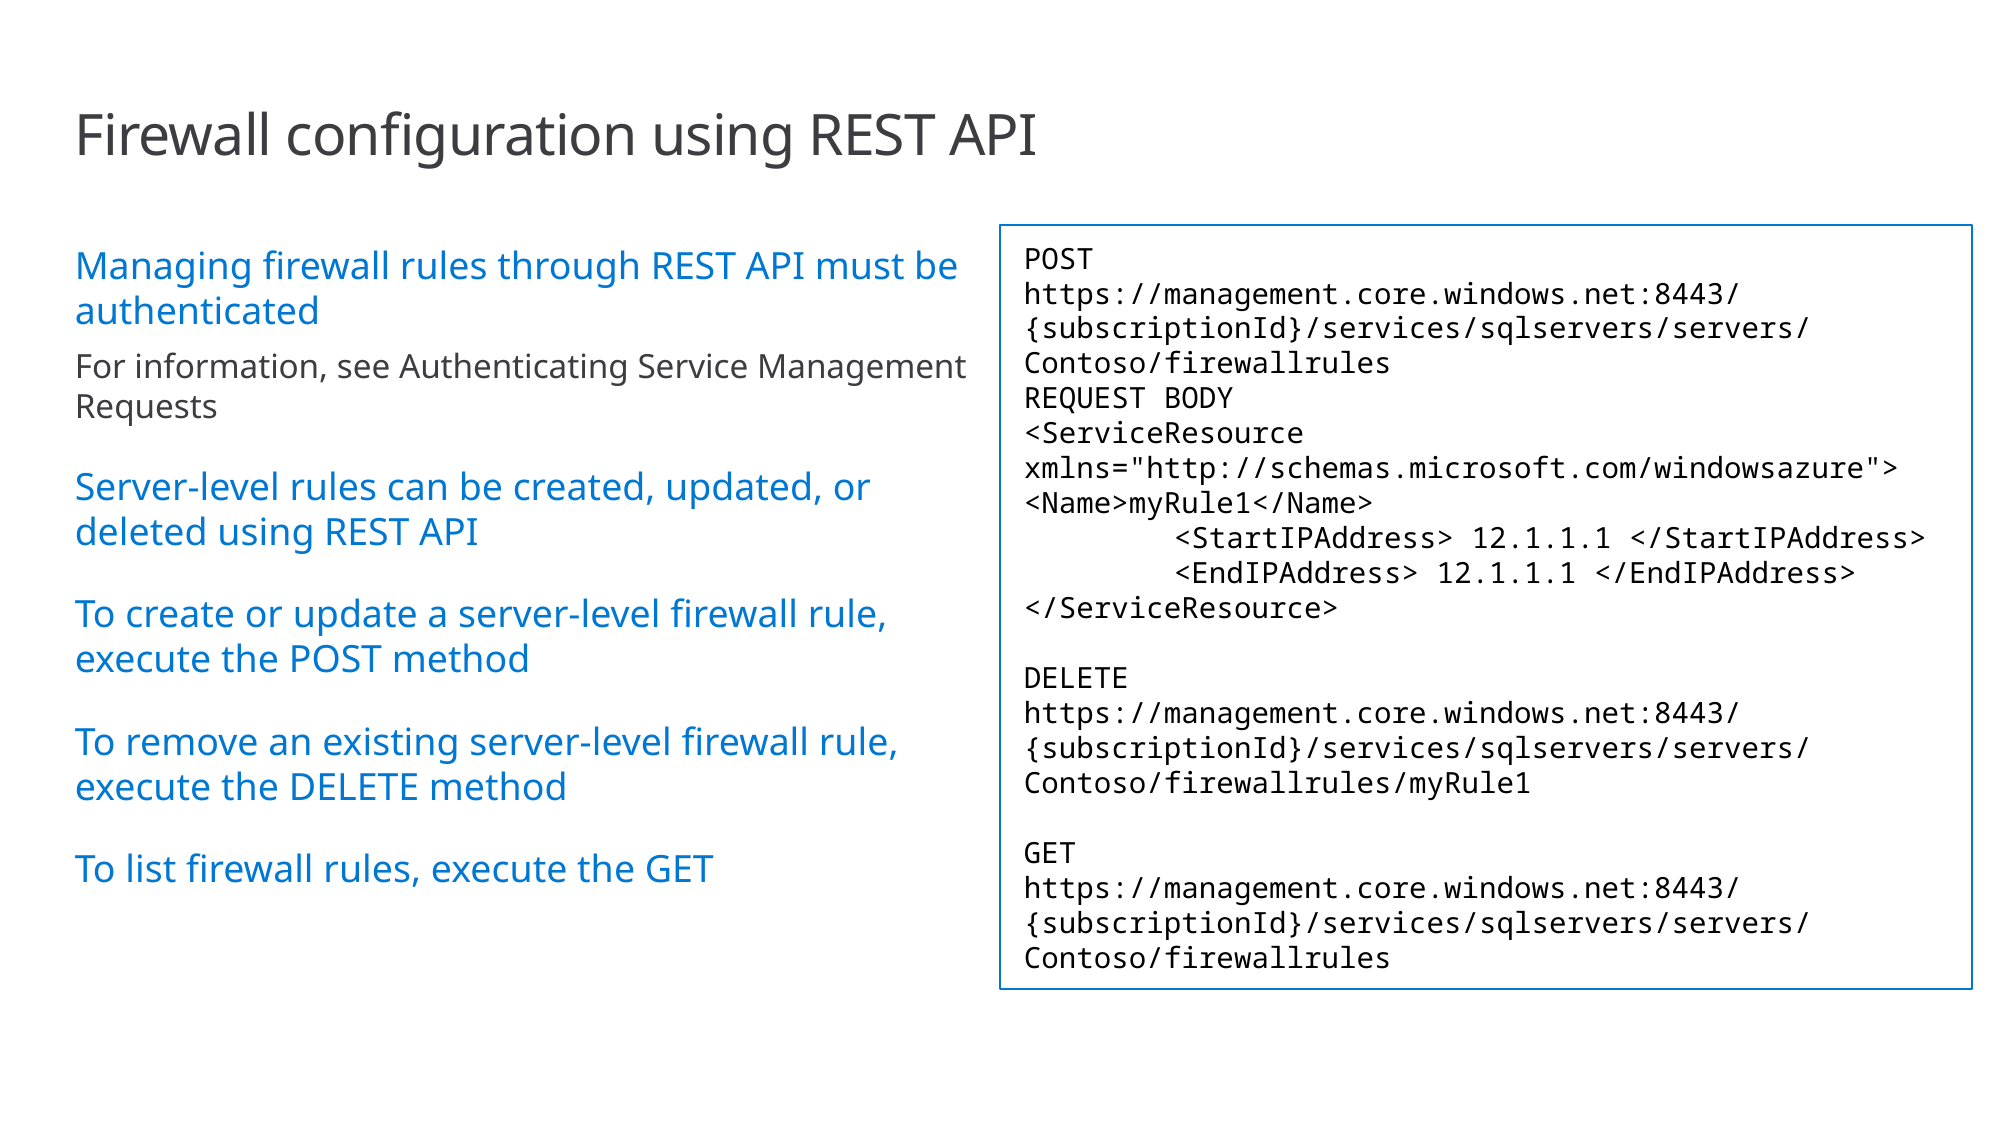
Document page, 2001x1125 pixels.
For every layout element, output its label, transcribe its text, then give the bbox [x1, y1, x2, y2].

text_box POST https://management.core.windows.net:8443/{subscriptionId}/services/sqlservers/servers/Contoso/firewallrules REQUEST BODY <ServiceResource xmlns="http://schemas.microsoft.com/windowsazure"> <Name>myRule1</Name> <StartIPAddress> 12.1.1.1 </StartIPAddress> <EndIPAddress> 12.1.1.1 </EndIPAddress> </ServiceResource> DELETE https://management.core.windows.net:8443/{subscriptionId}/services/sqlservers/servers/Contoso/firewallrules/myRule1 GET https://management.core.windows.net:8443/{subscriptionId}/services/sqlservers/servers/Contoso/firewallrules [999, 224, 1973, 990]
list Managing firewall rules through REST API must be authenticated For information, see Authenticating Service Management Requests Server-level rules can be created, updated, or deleted using REST API To create or update a server-level firewall rule, execute the POST method To remove an existing server-level firewall rule, execute the DELETE method To list firewall rules, execute the GET [74, 227, 999, 528]
title Firewall configuration using REST API [74, 91, 1930, 225]
